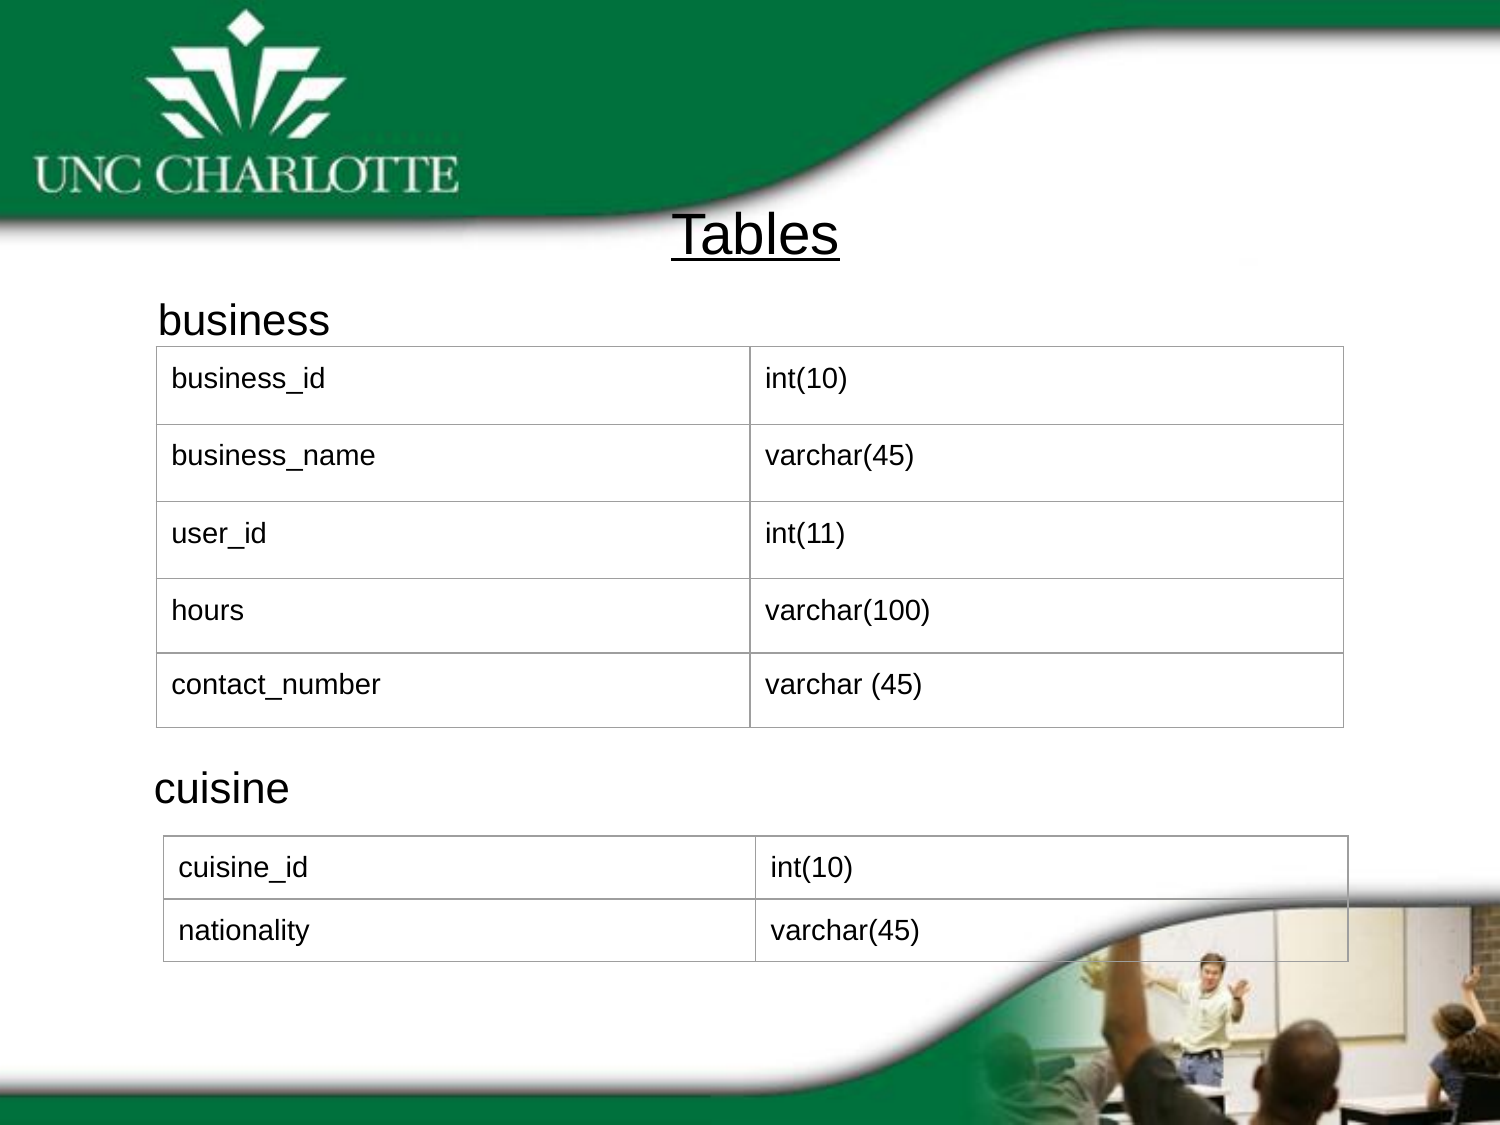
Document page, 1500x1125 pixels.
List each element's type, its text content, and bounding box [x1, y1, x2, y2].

table_header int(10) [756, 837, 1347, 898]
table_cell varchar(100) [751, 579, 1343, 652]
picture [0, 0, 1500, 1125]
table_cell contact_number [157, 654, 749, 727]
text_box Tables [38, 184, 1473, 287]
table_cell business_name [157, 425, 749, 501]
table_cell varchar(45) [751, 425, 1343, 501]
table_cell hours [157, 579, 749, 652]
table_header int(10) [751, 379, 1343, 424]
table_header business_id [157, 379, 749, 424]
table_cell user_id [157, 502, 749, 578]
table_cell varchar(45) [756, 900, 1347, 961]
text_box business [142, 276, 1363, 379]
table_cell nationality [164, 900, 755, 961]
table_cell varchar (45) [751, 654, 1343, 727]
table_cell int(11) [751, 502, 1343, 578]
text_box cuisine [102, 744, 1309, 815]
table_header cuisine_id [164, 837, 755, 898]
